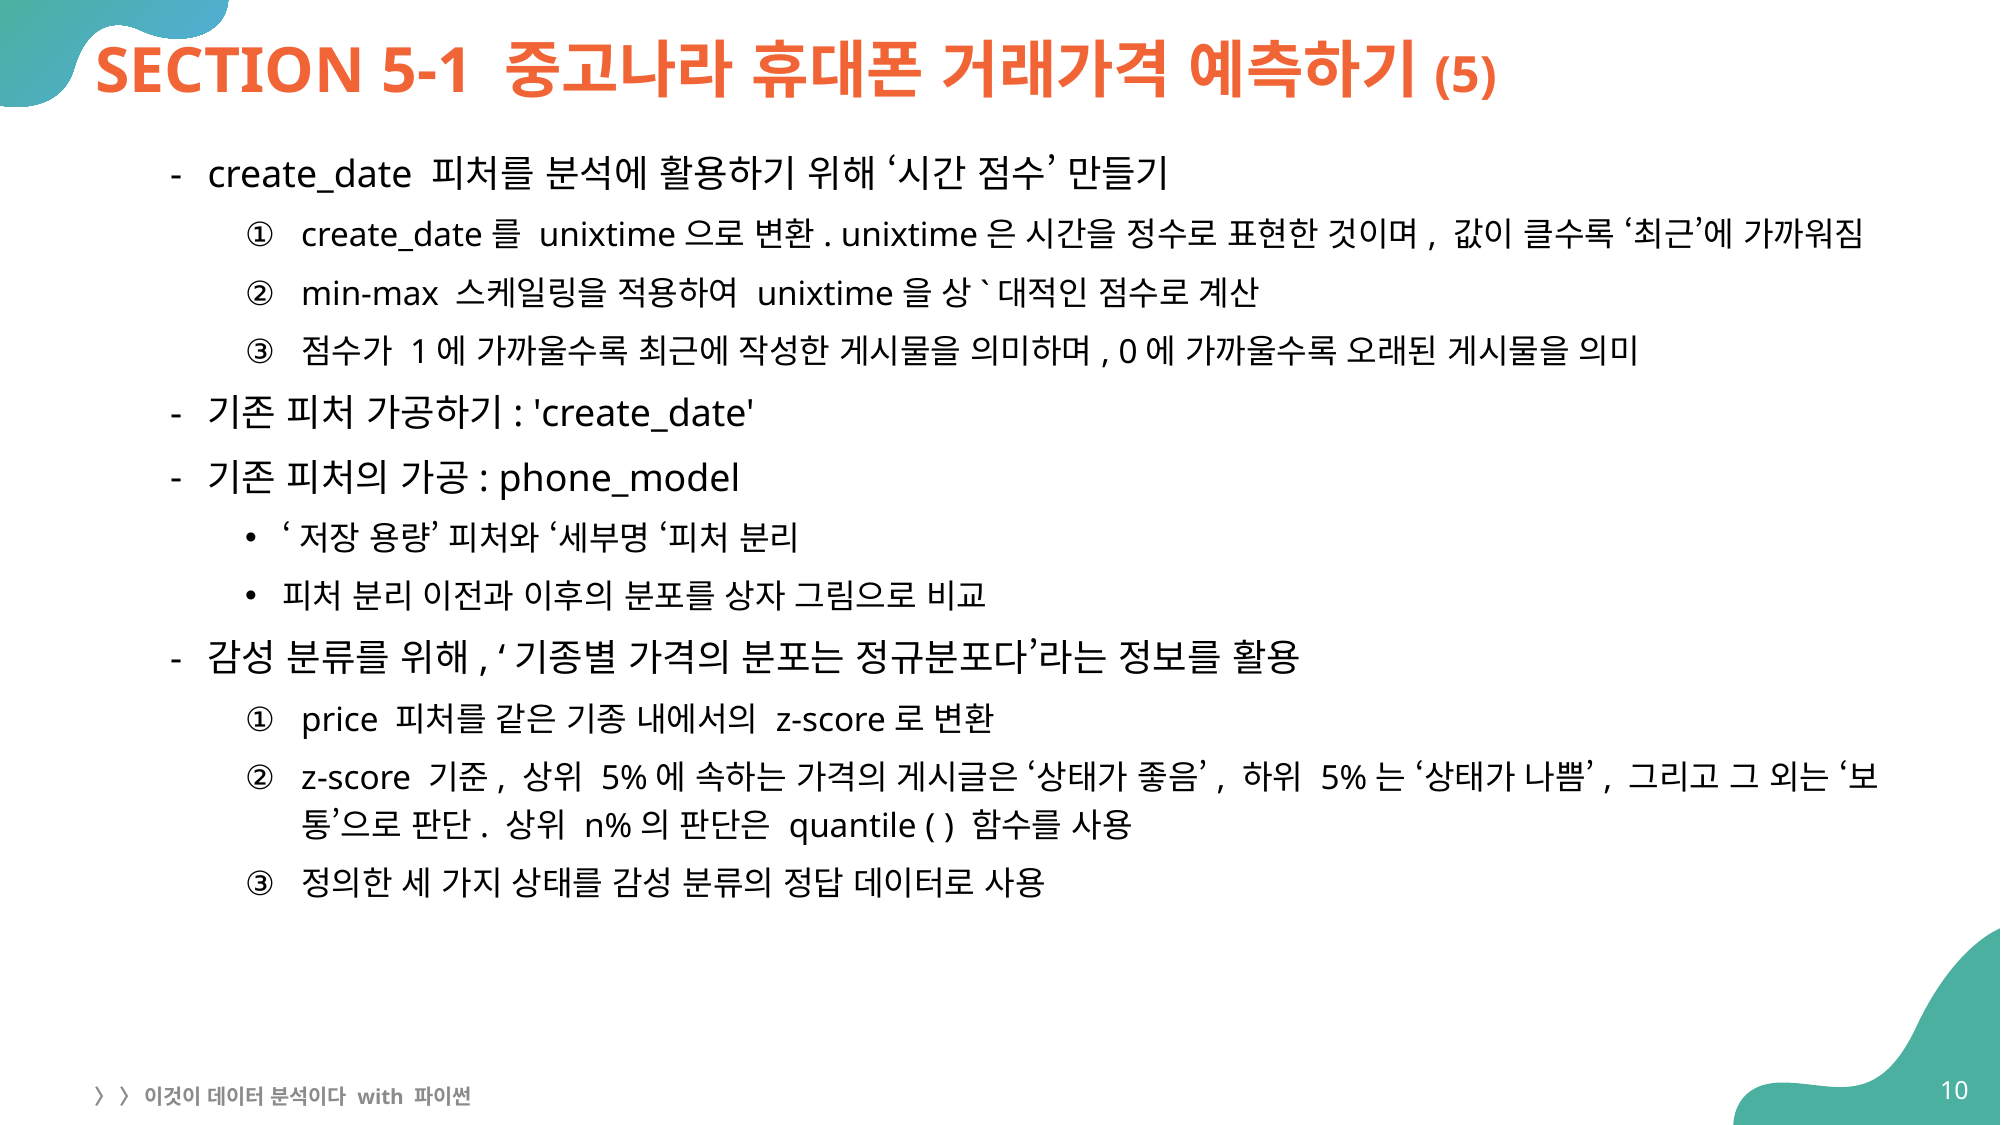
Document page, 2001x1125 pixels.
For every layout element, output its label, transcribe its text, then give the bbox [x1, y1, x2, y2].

list create_date 피처를 분석에 활용하기 위해 ‘시간 점수’ 만들기 create_date를 unixtime으로 변환. unixtime은 시간을 정수로 표현한 것이며, 값이 클수록 ‘최근’에 가까워짐 min-max 스케일링을 적용하여 unixtime을 상`대적인 점수로 계산 점수가 1에 가까울수록 최근에 작성한 게시물을 의미하며, 0에 가까울수록 오래된 게시물을 의미 기존 피처 가공하기: 'create_date' 기존 피처의 가공: phone_model ‘저장 용량’ 피처와 ‘세부명 ‘피처 분리 피처 분리 이전과 이후의 분포를 상자 그림으로 비교 감성 분류를 위해, ‘기종별 가격의 분포는 정규분포다’라는 정보를 활용 price 피처를 같은 기종 내에서의 z-score로 변환 z-score 기준, 상위 5%에 속하는 가격의 게시글은 ‘상태가 좋음’, 하위 5%는 ‘상태가 나쁨’, 그리고 그 외는 ‘보통’으로 판단. 상위 n%의 판단은 quantile ( ) 함수를 사용 정의한 세 가지 상태를 감성 분류의 정답 데이터로 사용 [79, 133, 1931, 1019]
title SECTION 5-1 중고나라 휴대폰 거래가격 예측하기(5) [79, 17, 1931, 128]
slide_number 10 [1917, 1061, 1984, 1122]
footer 〉 〉 이것이 데이터 분석이다 with 파이썬 [79, 1078, 755, 1114]
